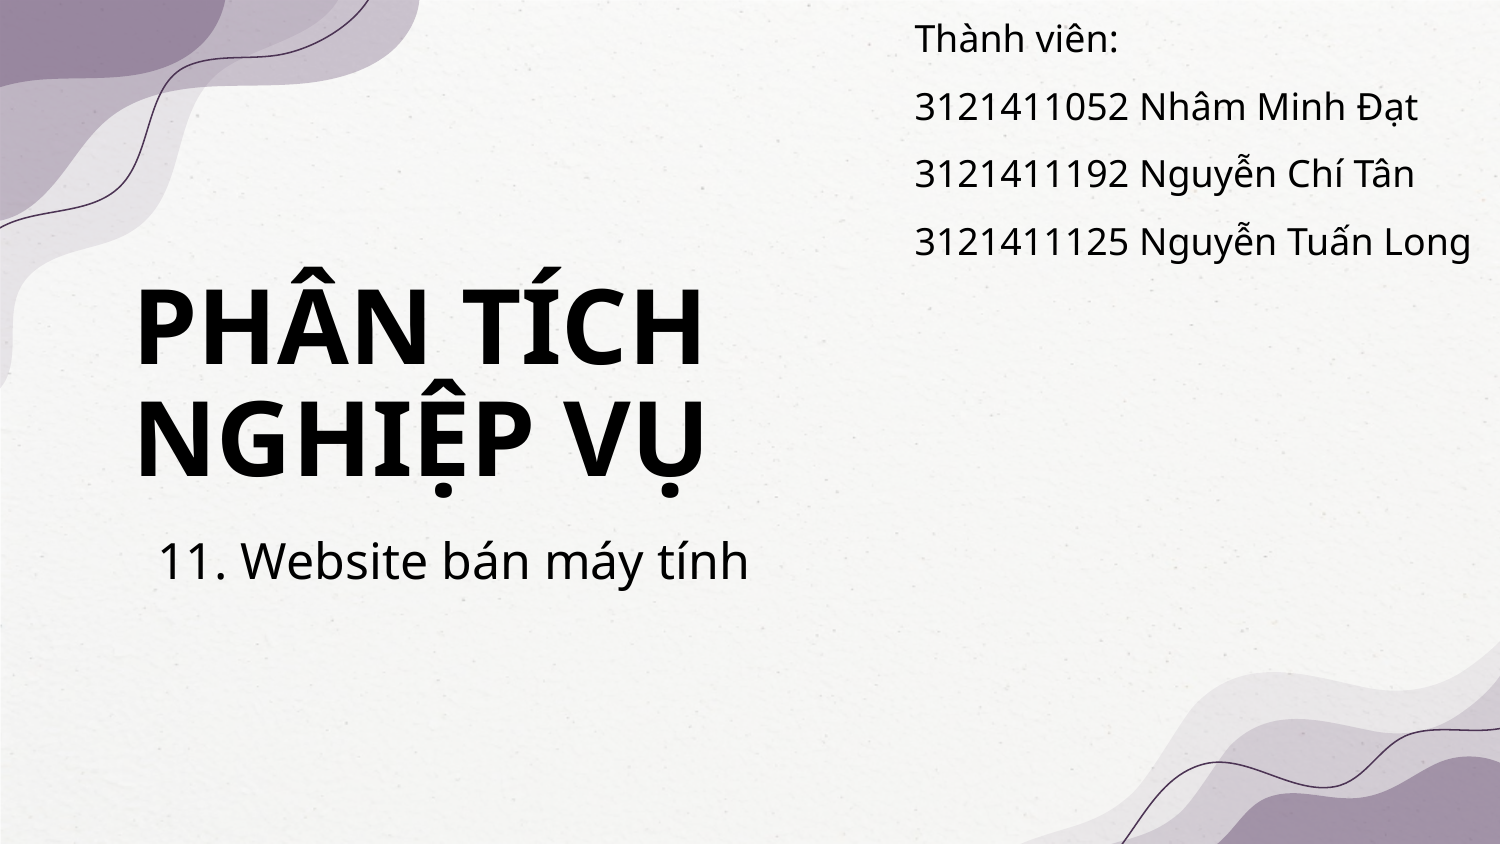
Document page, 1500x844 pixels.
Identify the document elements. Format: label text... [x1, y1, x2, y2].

title PHÂN TÍCH NGHIỆP VỤ [117, 258, 854, 514]
text_box Thành viên: 3121411052 Nhâm Minh Đạt 3121411192 Nguyễn Chí Tân 3121411125 Nguyễn Tuấn Long [874, 0, 1500, 322]
subtitle 11. Website bán máy tính [117, 514, 854, 585]
